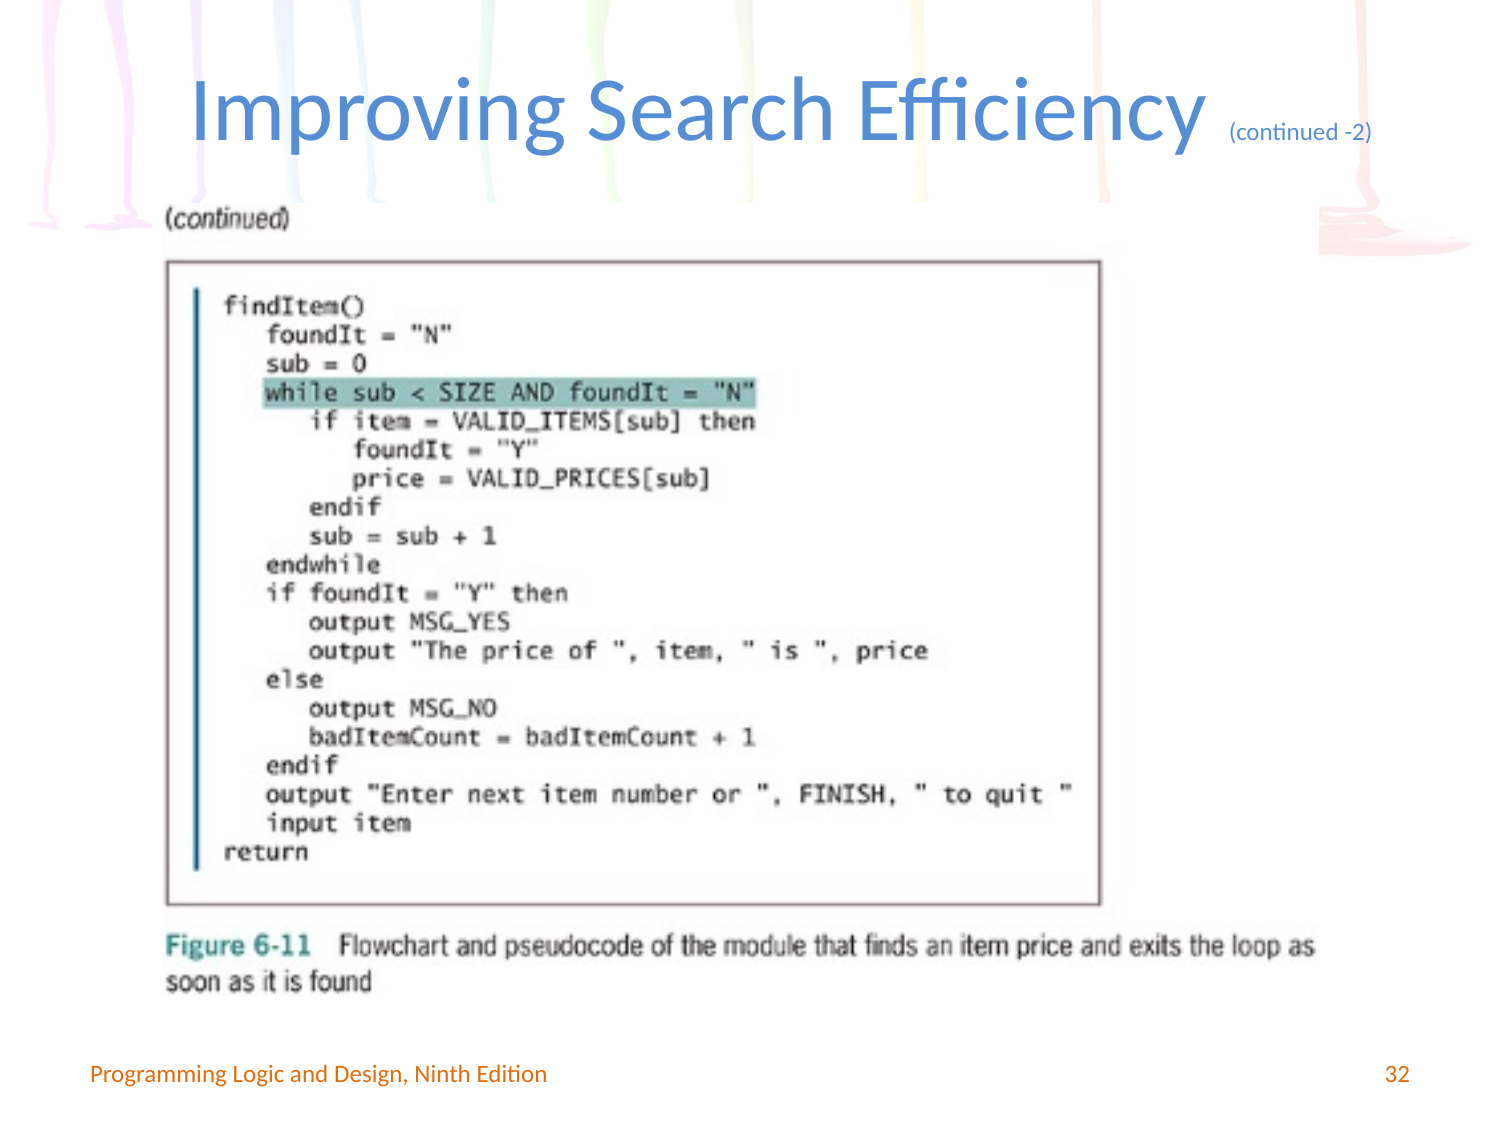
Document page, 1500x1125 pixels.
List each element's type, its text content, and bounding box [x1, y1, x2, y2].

footer Programming Logic and Design, Ninth Edition [75, 1042, 988, 1103]
slide_number 32 [1074, 1042, 1425, 1103]
picture [0, 0, 1500, 997]
title Improving Search Efficiency (continued -2) [74, 44, 1488, 163]
